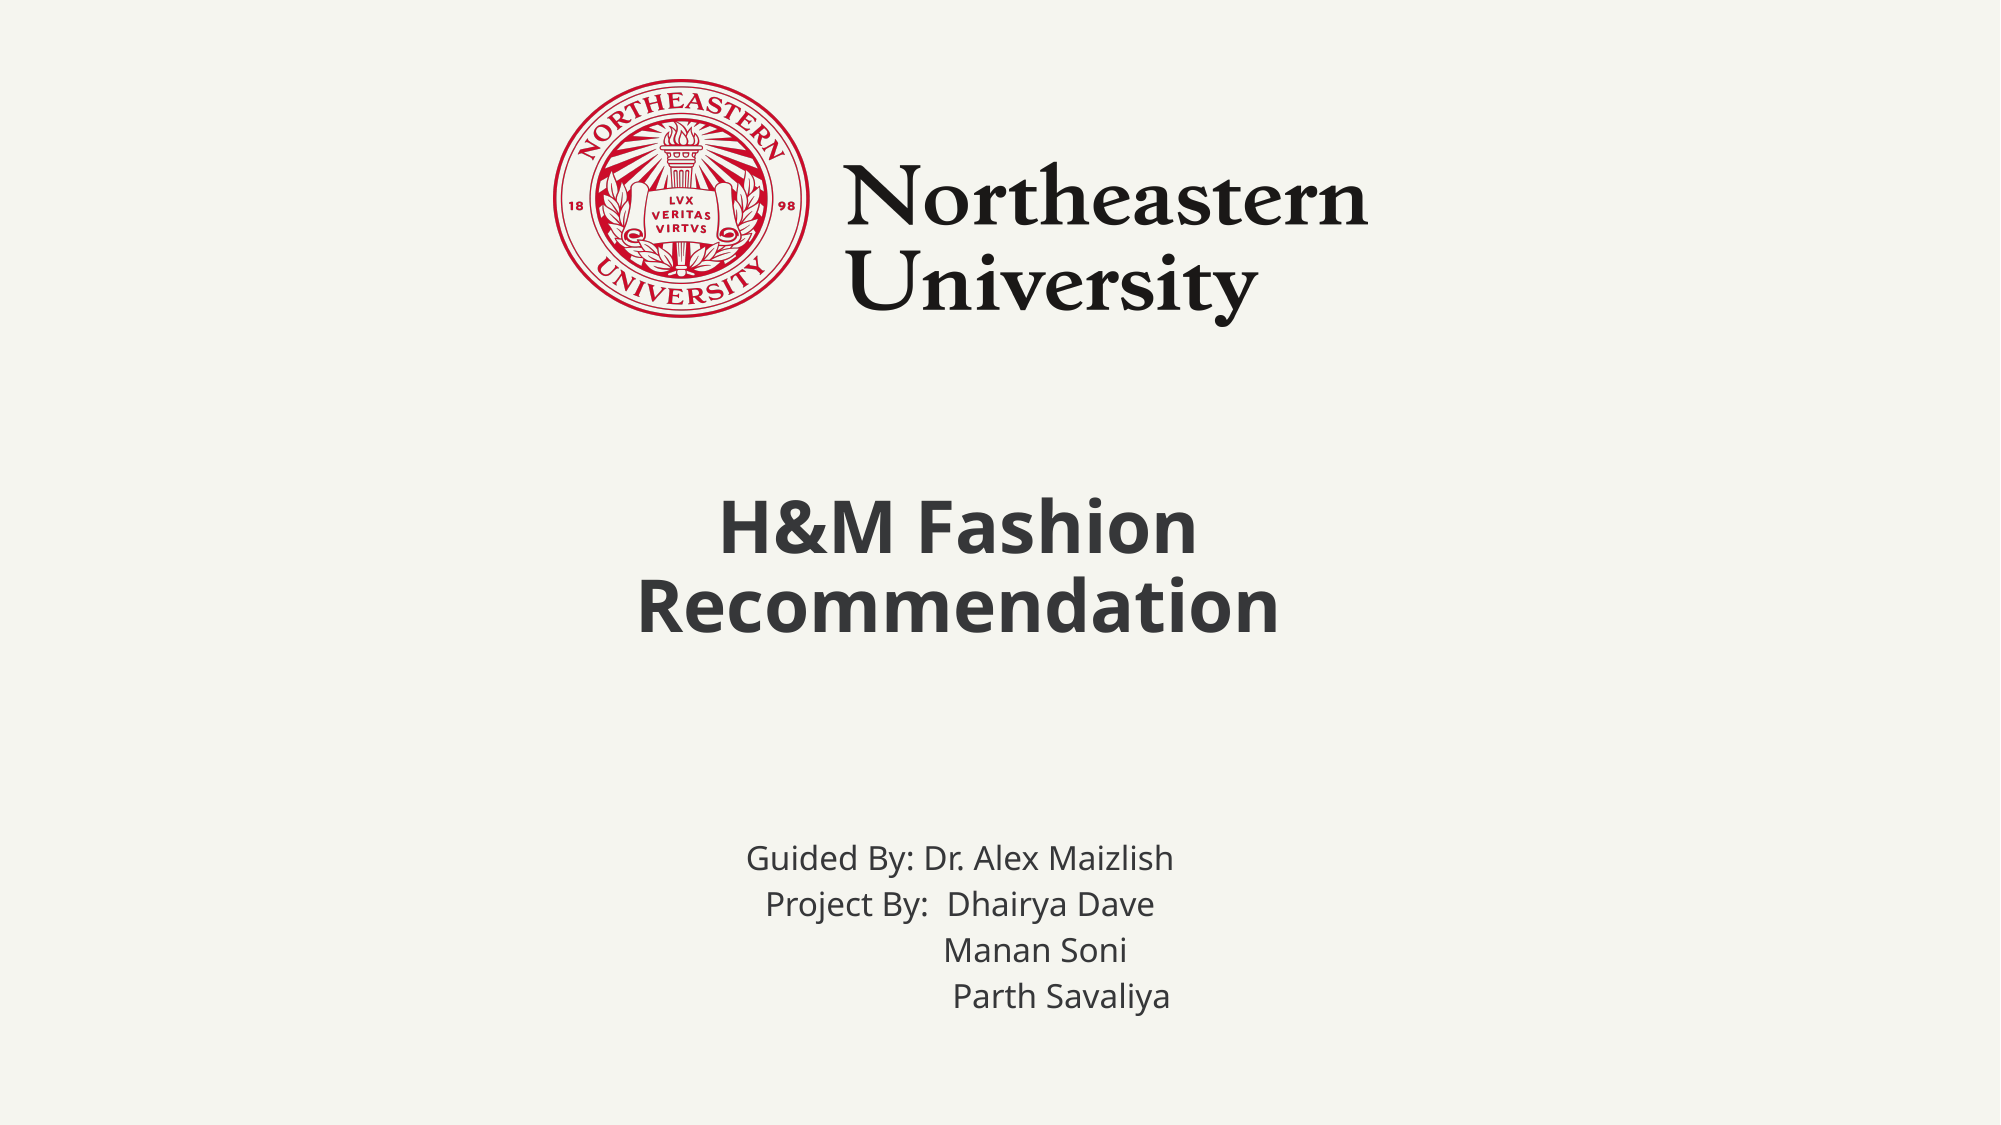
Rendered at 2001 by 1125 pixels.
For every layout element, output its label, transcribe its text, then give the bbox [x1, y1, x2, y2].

picture [553, 79, 1368, 328]
title H&M Fashion Recommendation [616, 461, 1302, 664]
subtitle Guided By: Dr. Alex Maizlish Project By: Dhairya Dave Manan Soni Parth Savaliya [334, 813, 1588, 1078]
